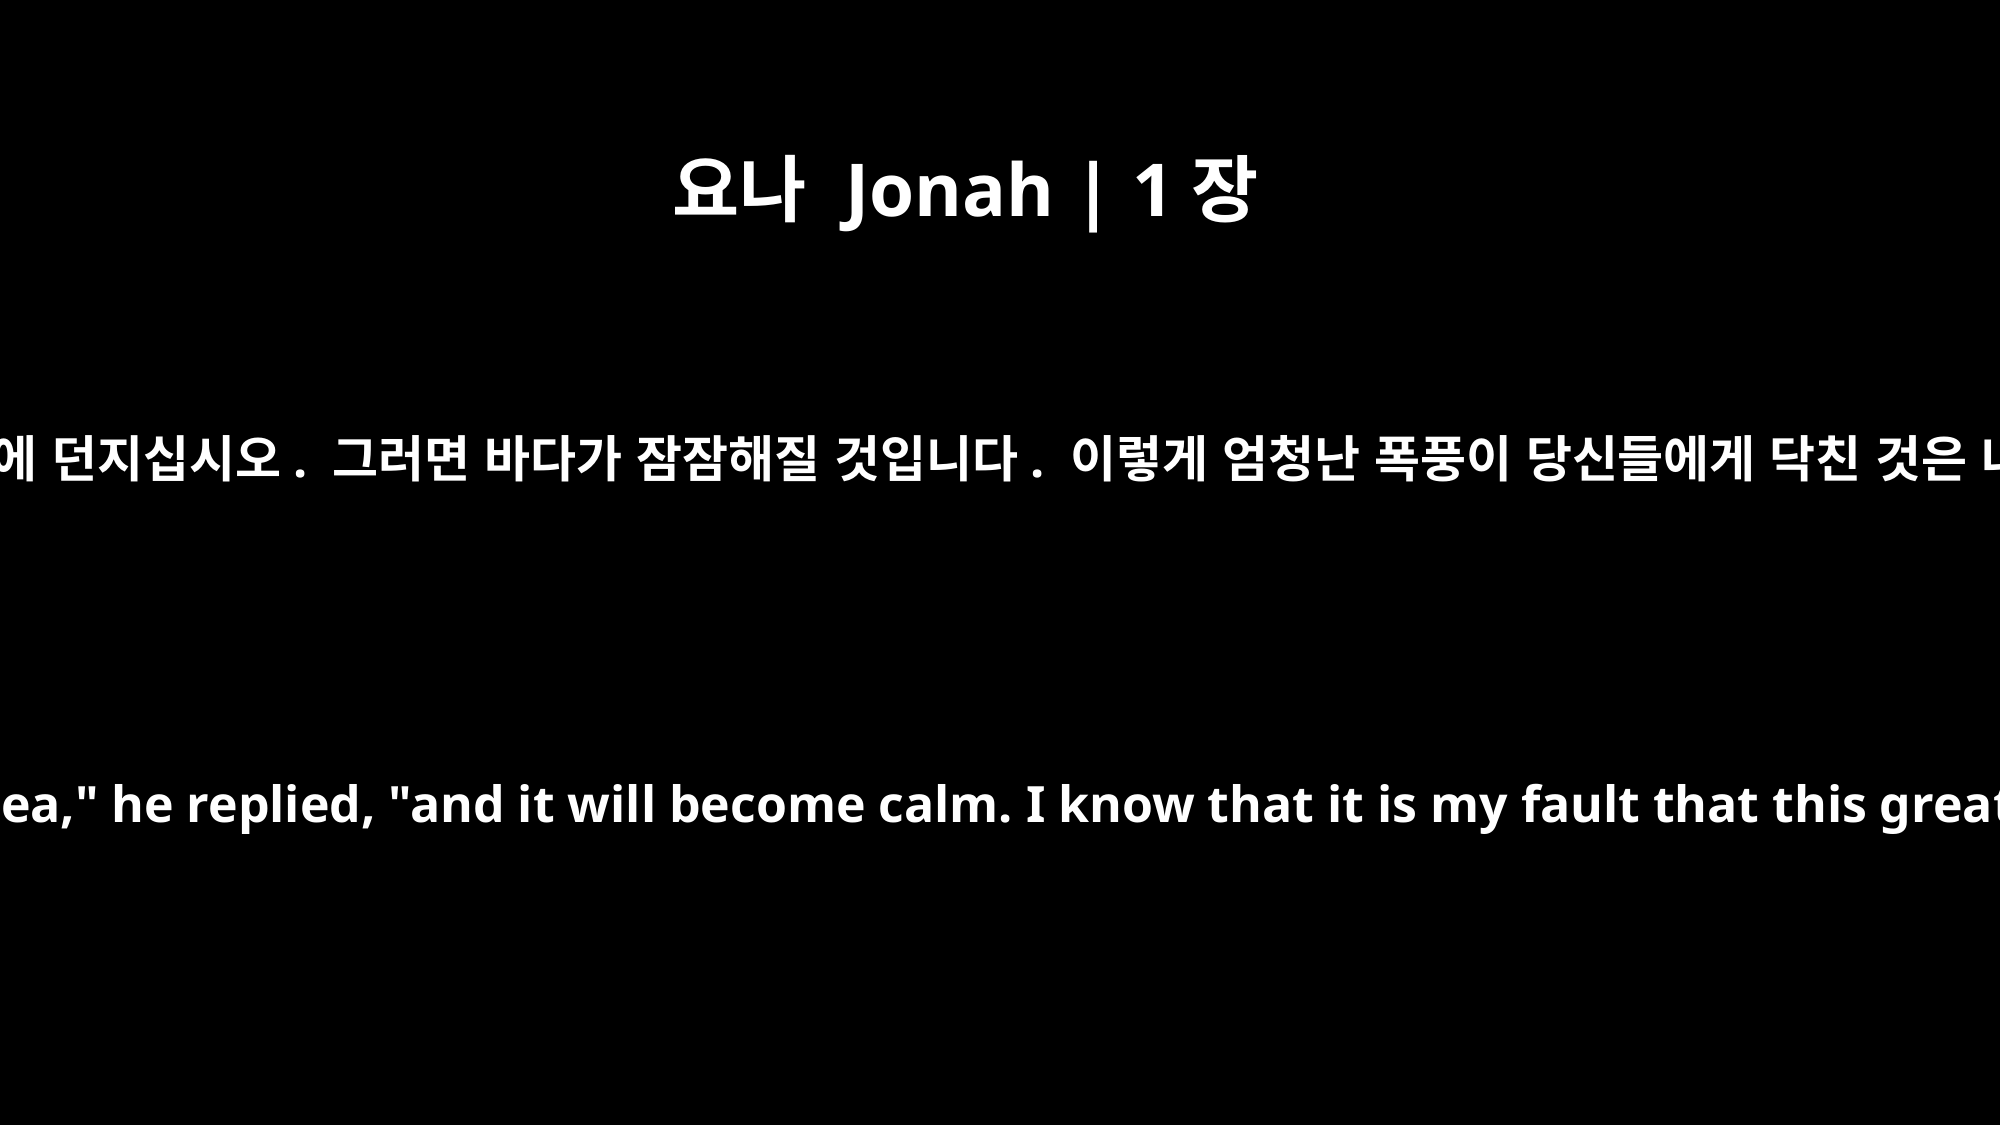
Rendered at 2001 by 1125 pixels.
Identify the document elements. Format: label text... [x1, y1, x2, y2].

text_box 12 그가 대답했습니다. “나를 들어서 바다 속에 던지십시오. 그러면 바다가 잠잠해질 것입니다. 이렇게 엄청난 폭풍이 당신들에게 닥친 것은 나 때문이라는 것을 잘 알고 있습니다.” [0, 359, 2000, 495]
text_box 요나 Jonah | 1장 [657, 136, 1275, 239]
text_box "Pick me up and throw me into the sea," he replied, "and it will become calm. I know that it is my fault that this great storm has come upon you." [0, 764, 2000, 840]
